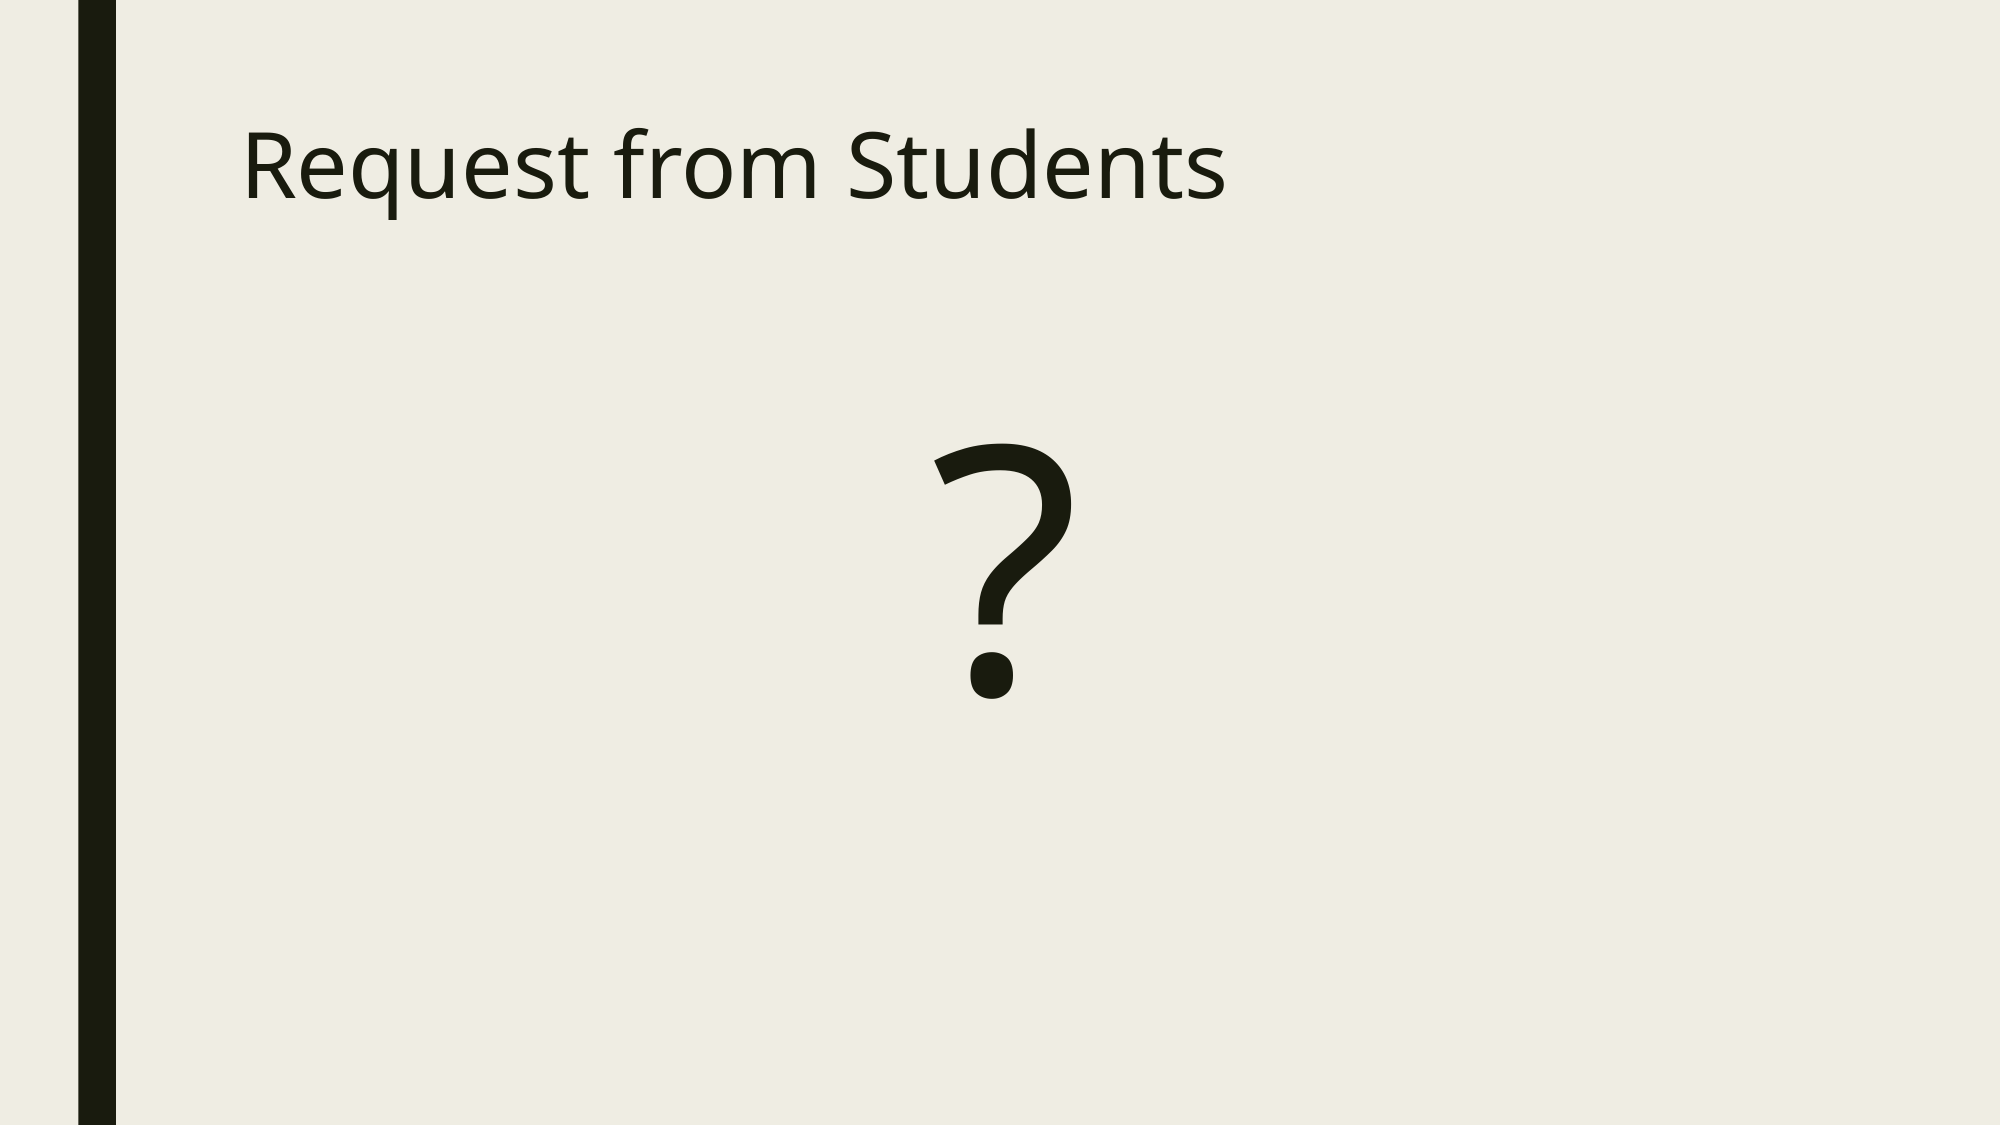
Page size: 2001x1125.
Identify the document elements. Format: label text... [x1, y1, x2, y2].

list ? [225, 375, 1800, 963]
title Request from Students [225, 112, 1800, 357]
